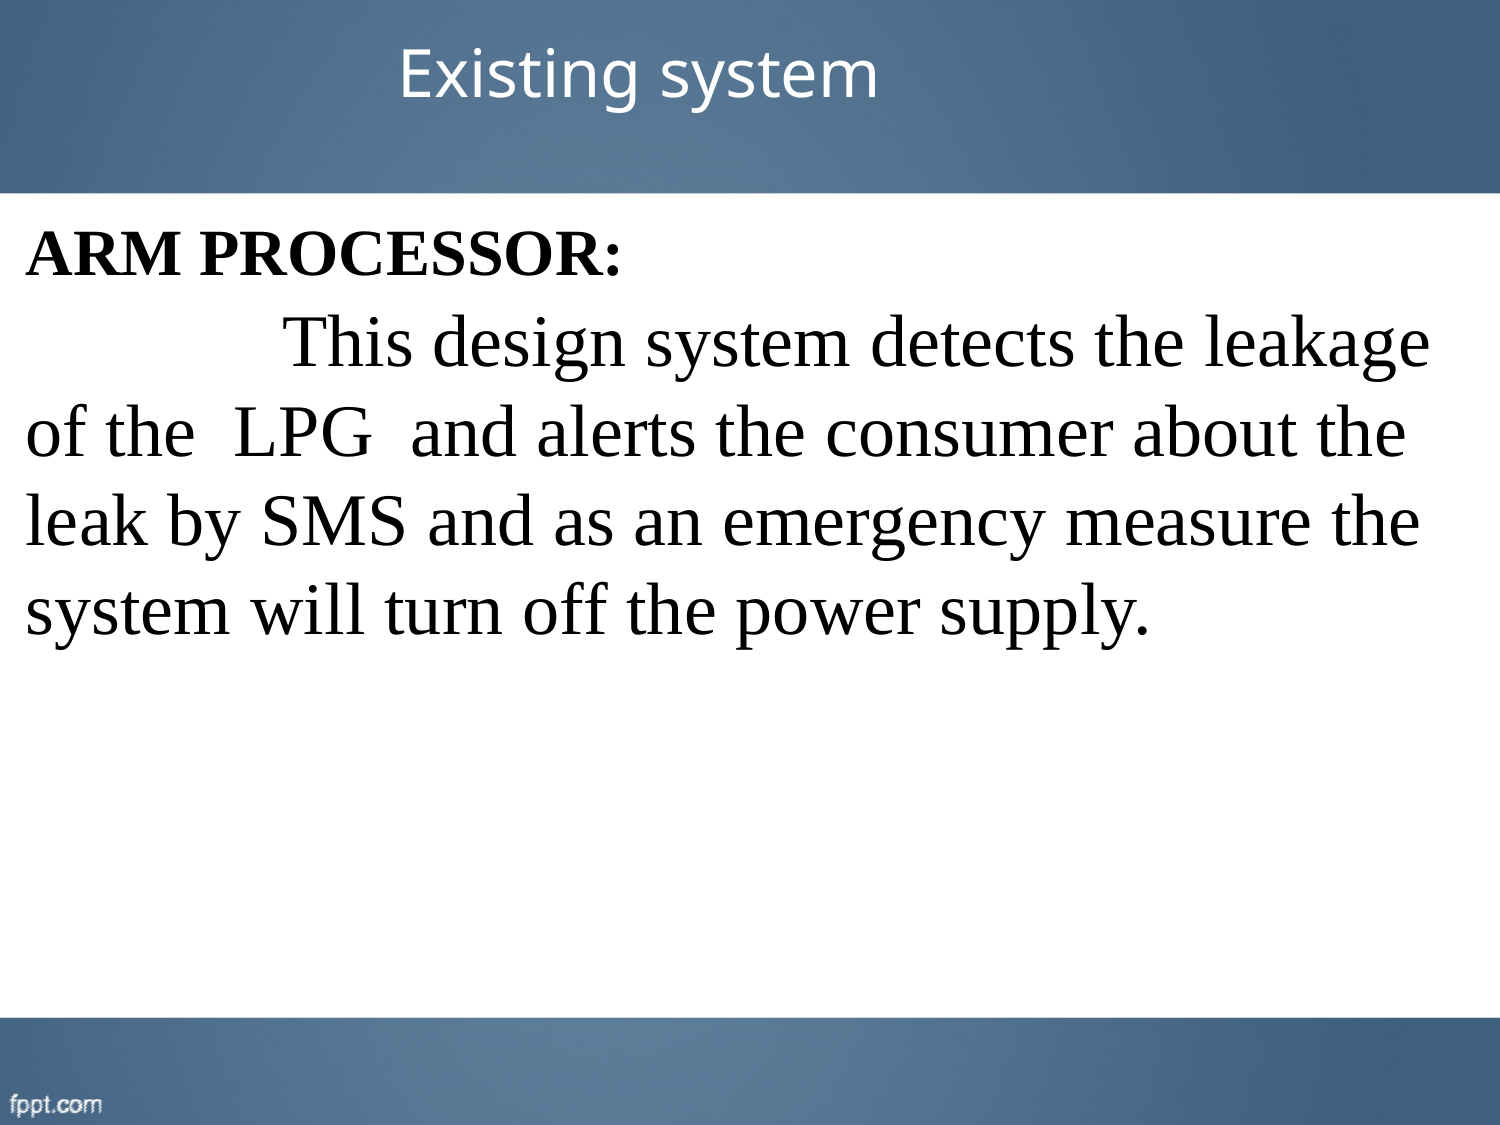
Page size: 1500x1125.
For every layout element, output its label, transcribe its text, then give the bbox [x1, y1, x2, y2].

title Existing system [397, 31, 1014, 112]
picture [0, 0, 1500, 1125]
list ARM PROCESSOR: This design system detects the leakage of the LPG and alerts the consumer about the leak by SMS and as an emergency measure the system will turn off the power supply. [25, 209, 1475, 654]
